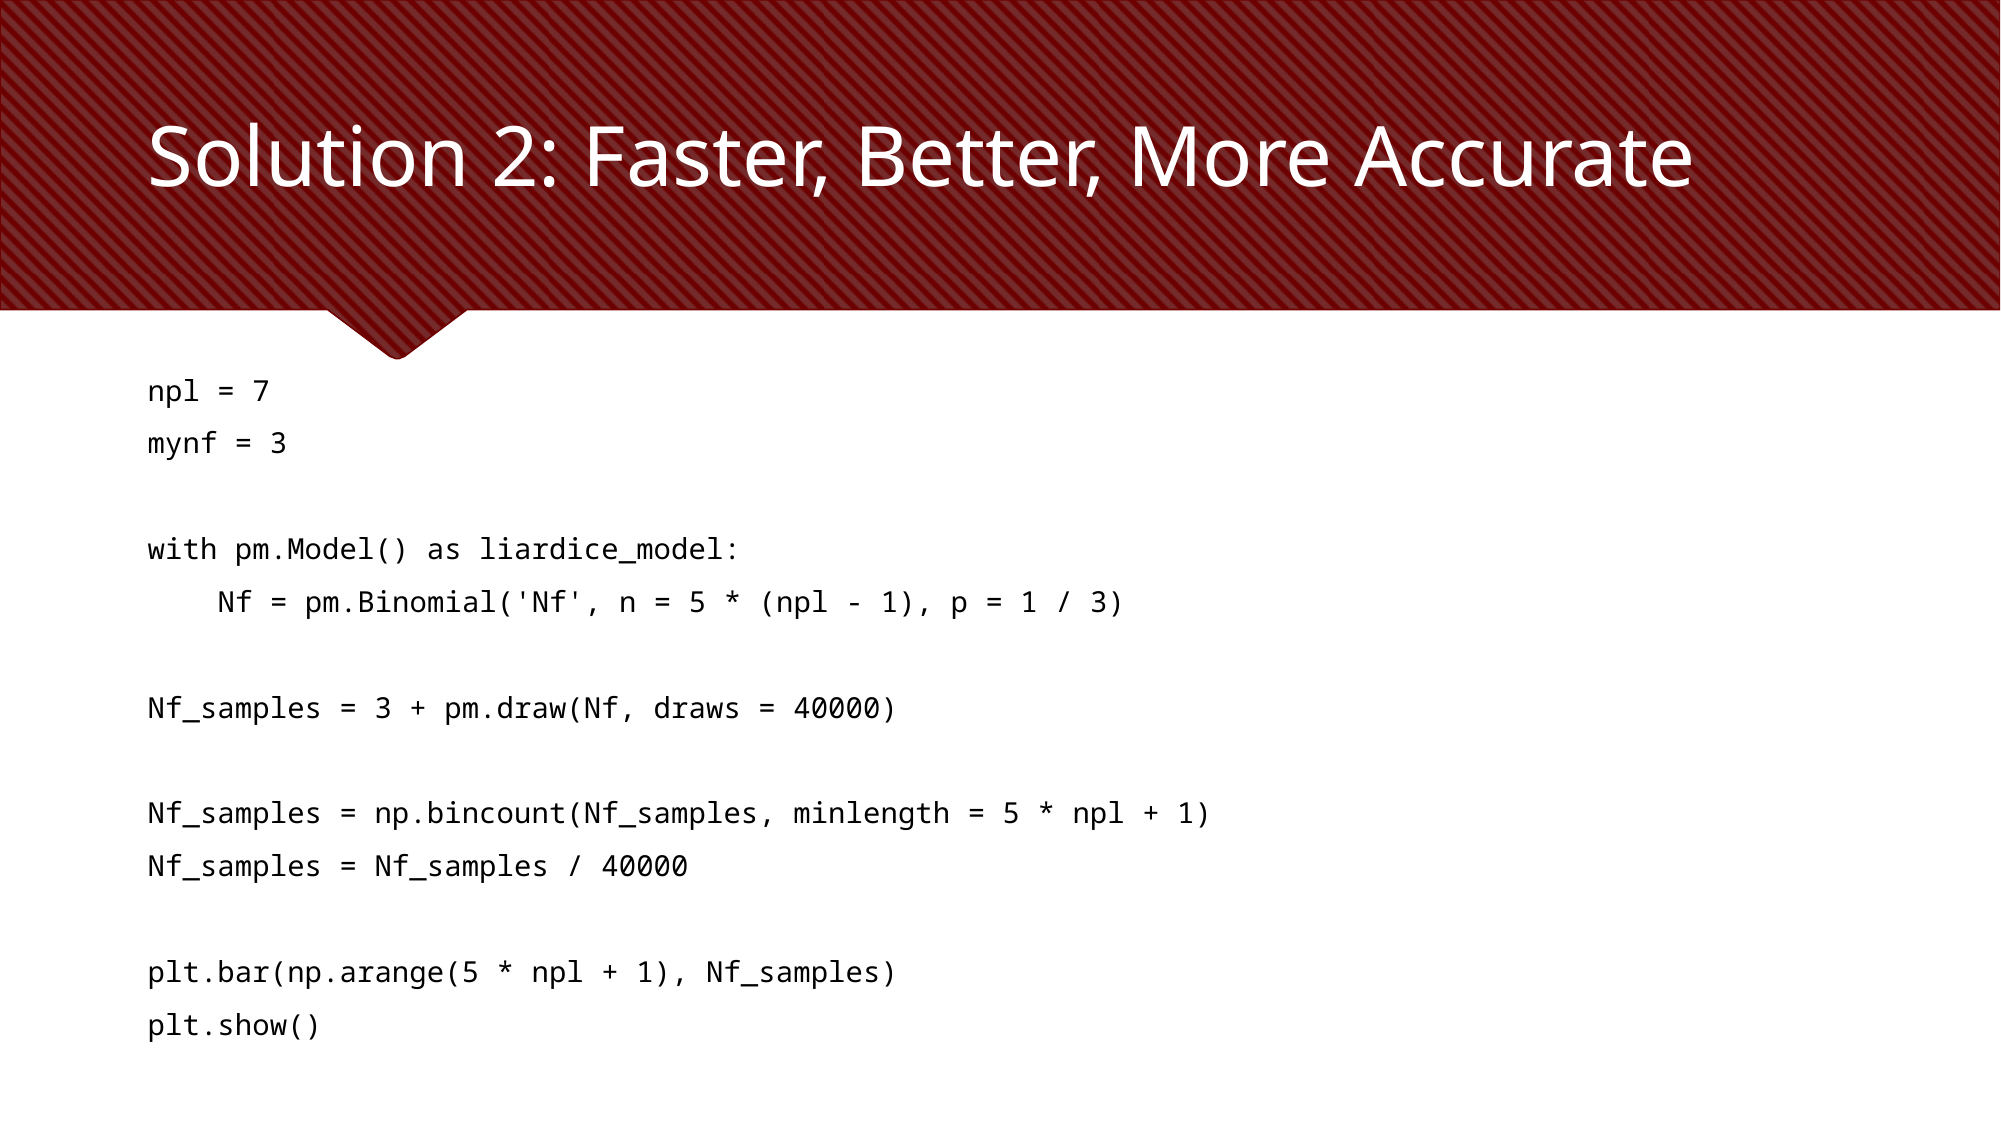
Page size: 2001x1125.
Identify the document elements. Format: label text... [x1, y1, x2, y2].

list npl = 7 mynf = 3 with pm.Model() as liardice_model: Nf = pm.Binomial('Nf', n = 5 * (npl - 1), p = 1 / 3) Nf_samples = 3 + pm.draw(Nf, draws = 40000) Nf_samples = np.bincount(Nf_samples, minlength = 5 * npl + 1) Nf_samples = Nf_samples / 40000 plt.bar(np.arange(5 * npl + 1), Nf_samples) plt.show() [132, 363, 1865, 1051]
title Solution 2: Faster, Better, More Accurate [132, 73, 1868, 233]
